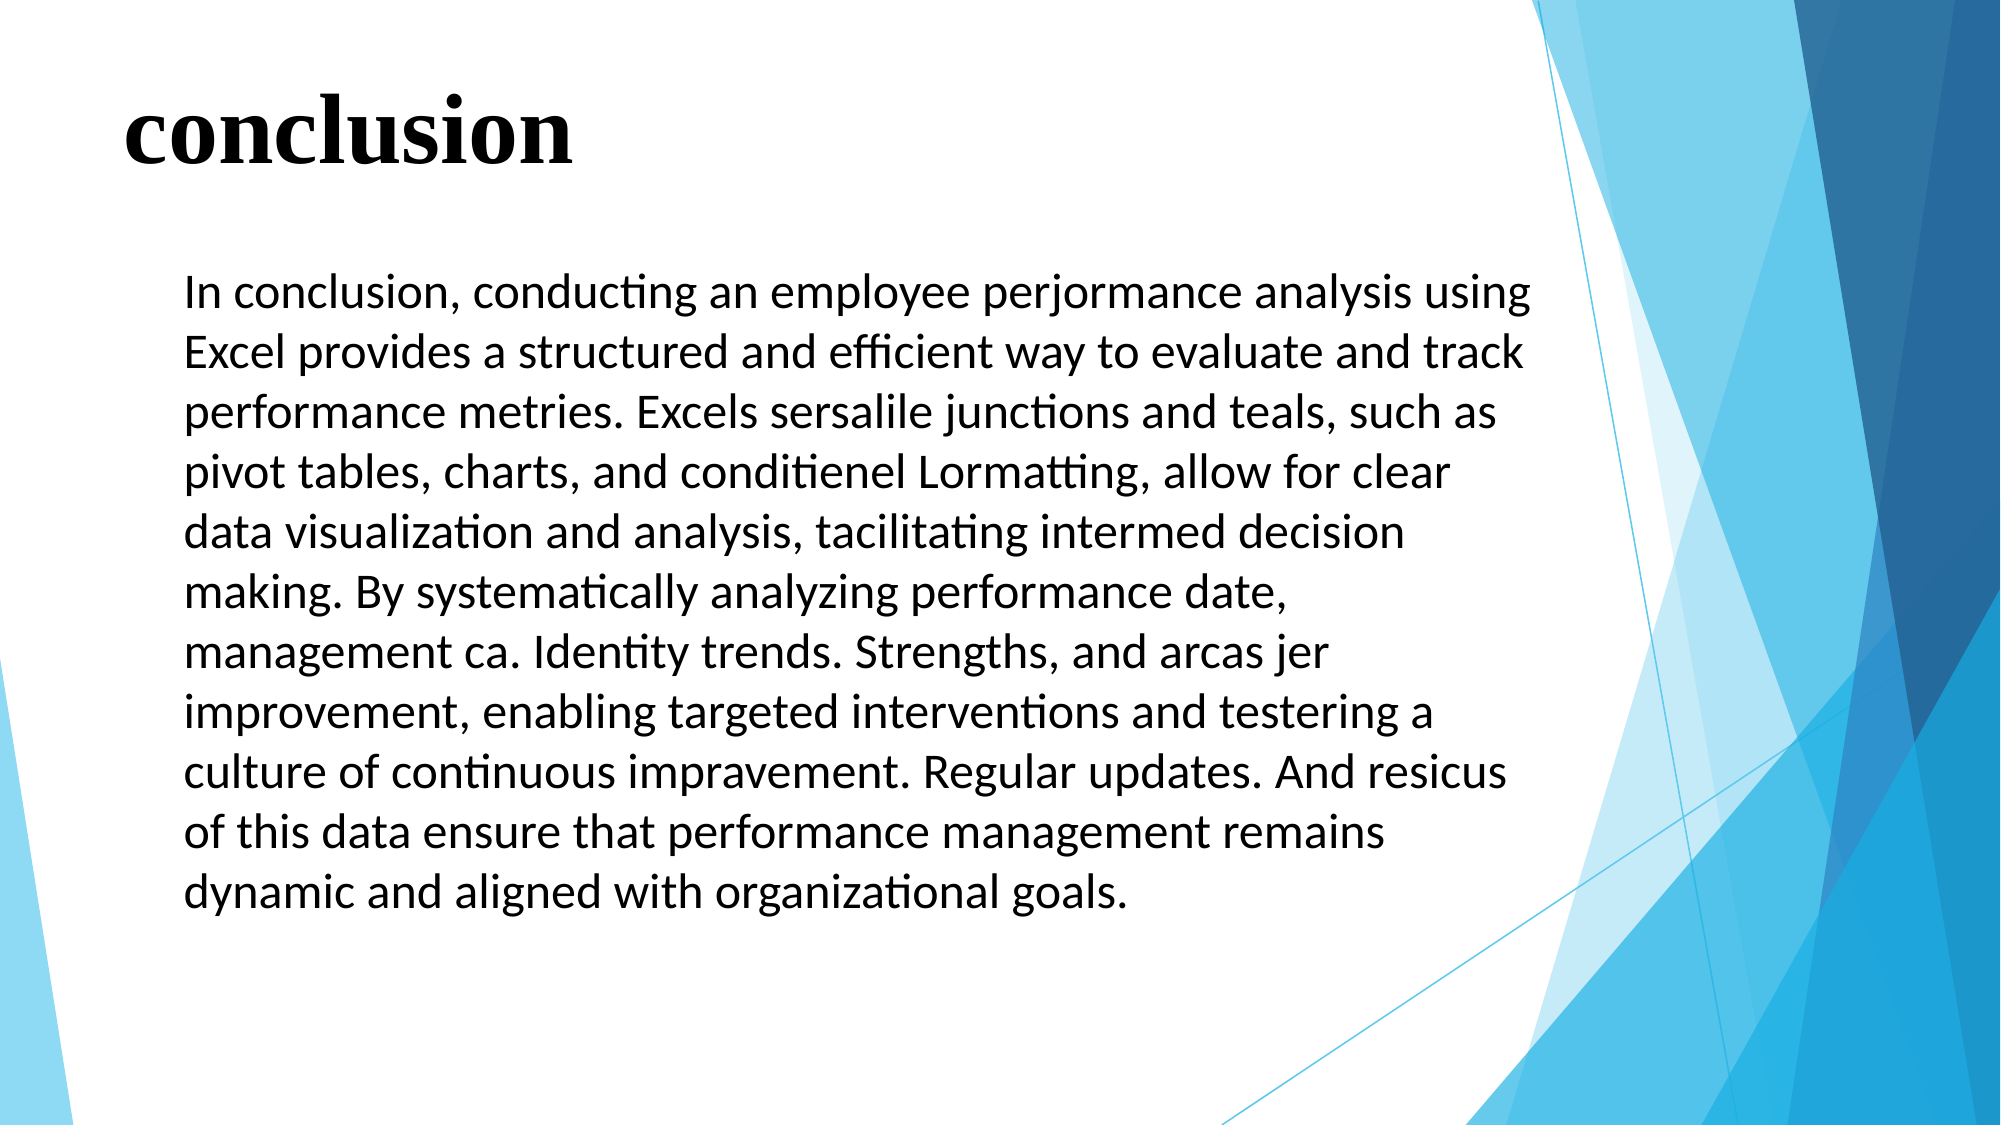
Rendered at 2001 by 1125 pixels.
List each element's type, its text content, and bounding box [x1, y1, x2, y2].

title conclusion [123, 63, 1877, 188]
text_box In conclusion, conducting an employee perjormance analysis using Excel provides a structured and efficient way to evaluate and track performance metries. Excels sersalile junctions and teals, such as pivot tables, charts, and conditienel Lormatting, allow for clear data visualization and analysis, tacilitating intermed decision making. By systematically analyzing performance date, management ca. Identity trends. Strengths, and arcas jer improvement, enabling targeted interventions and testering a culture of continuous impravement. Regular updates. And resicus of this data ensure that performance management remains dynamic and aligned with organizational goals. [168, 251, 1557, 927]
